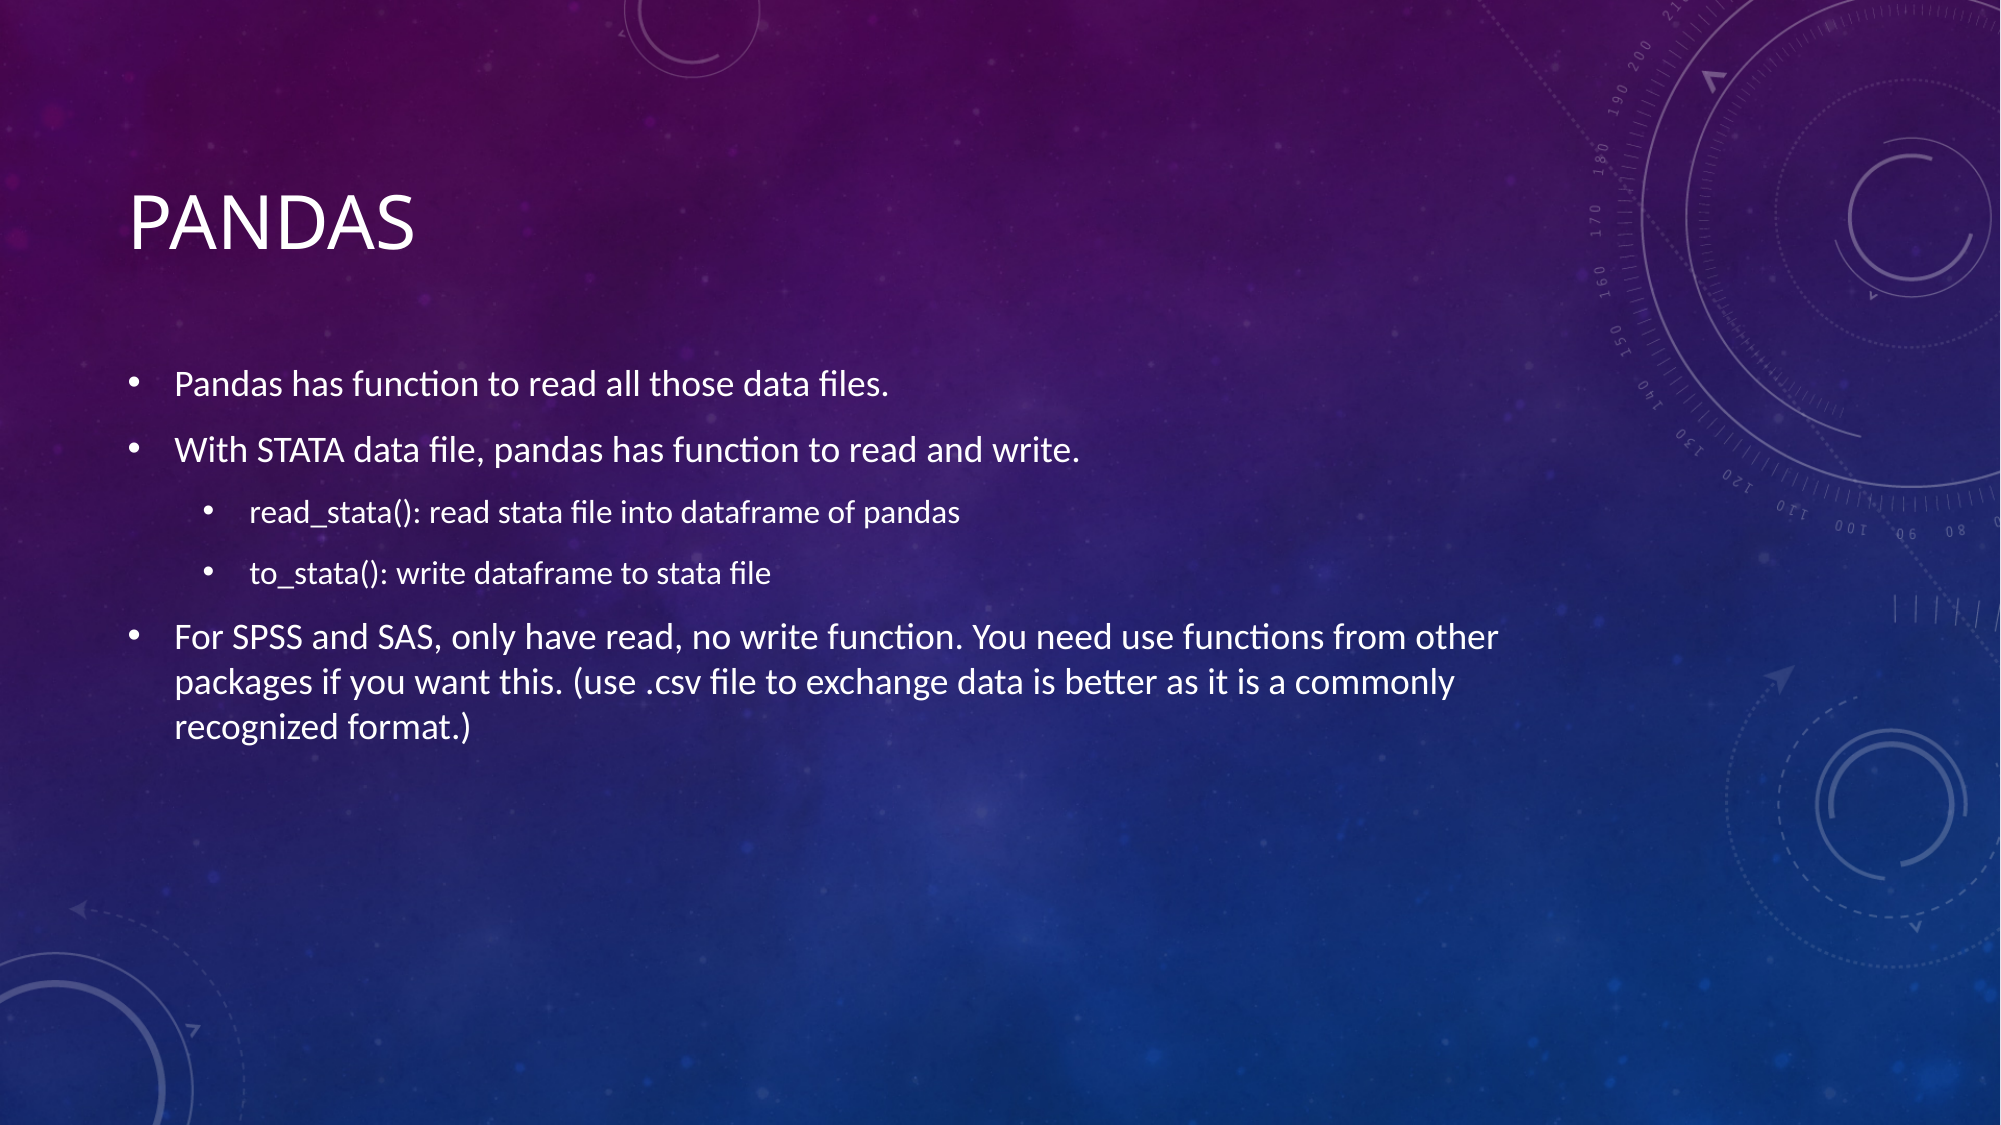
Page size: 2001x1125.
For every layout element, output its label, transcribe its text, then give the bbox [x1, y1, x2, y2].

list Pandas has function to read all those data files. With STATA data file, pandas has function to read and write. read_stata(): read stata file into dataframe of pandas to_stata(): write dataframe to stata file For SPSS and SAS, only have read, no write function. You need use functions from other packages if you want this. (use .csv file to exchange data is better as it is a commonly recognized format.) [112, 351, 1562, 849]
title pandas [112, 99, 1775, 339]
picture [0, 0, 2001, 1125]
